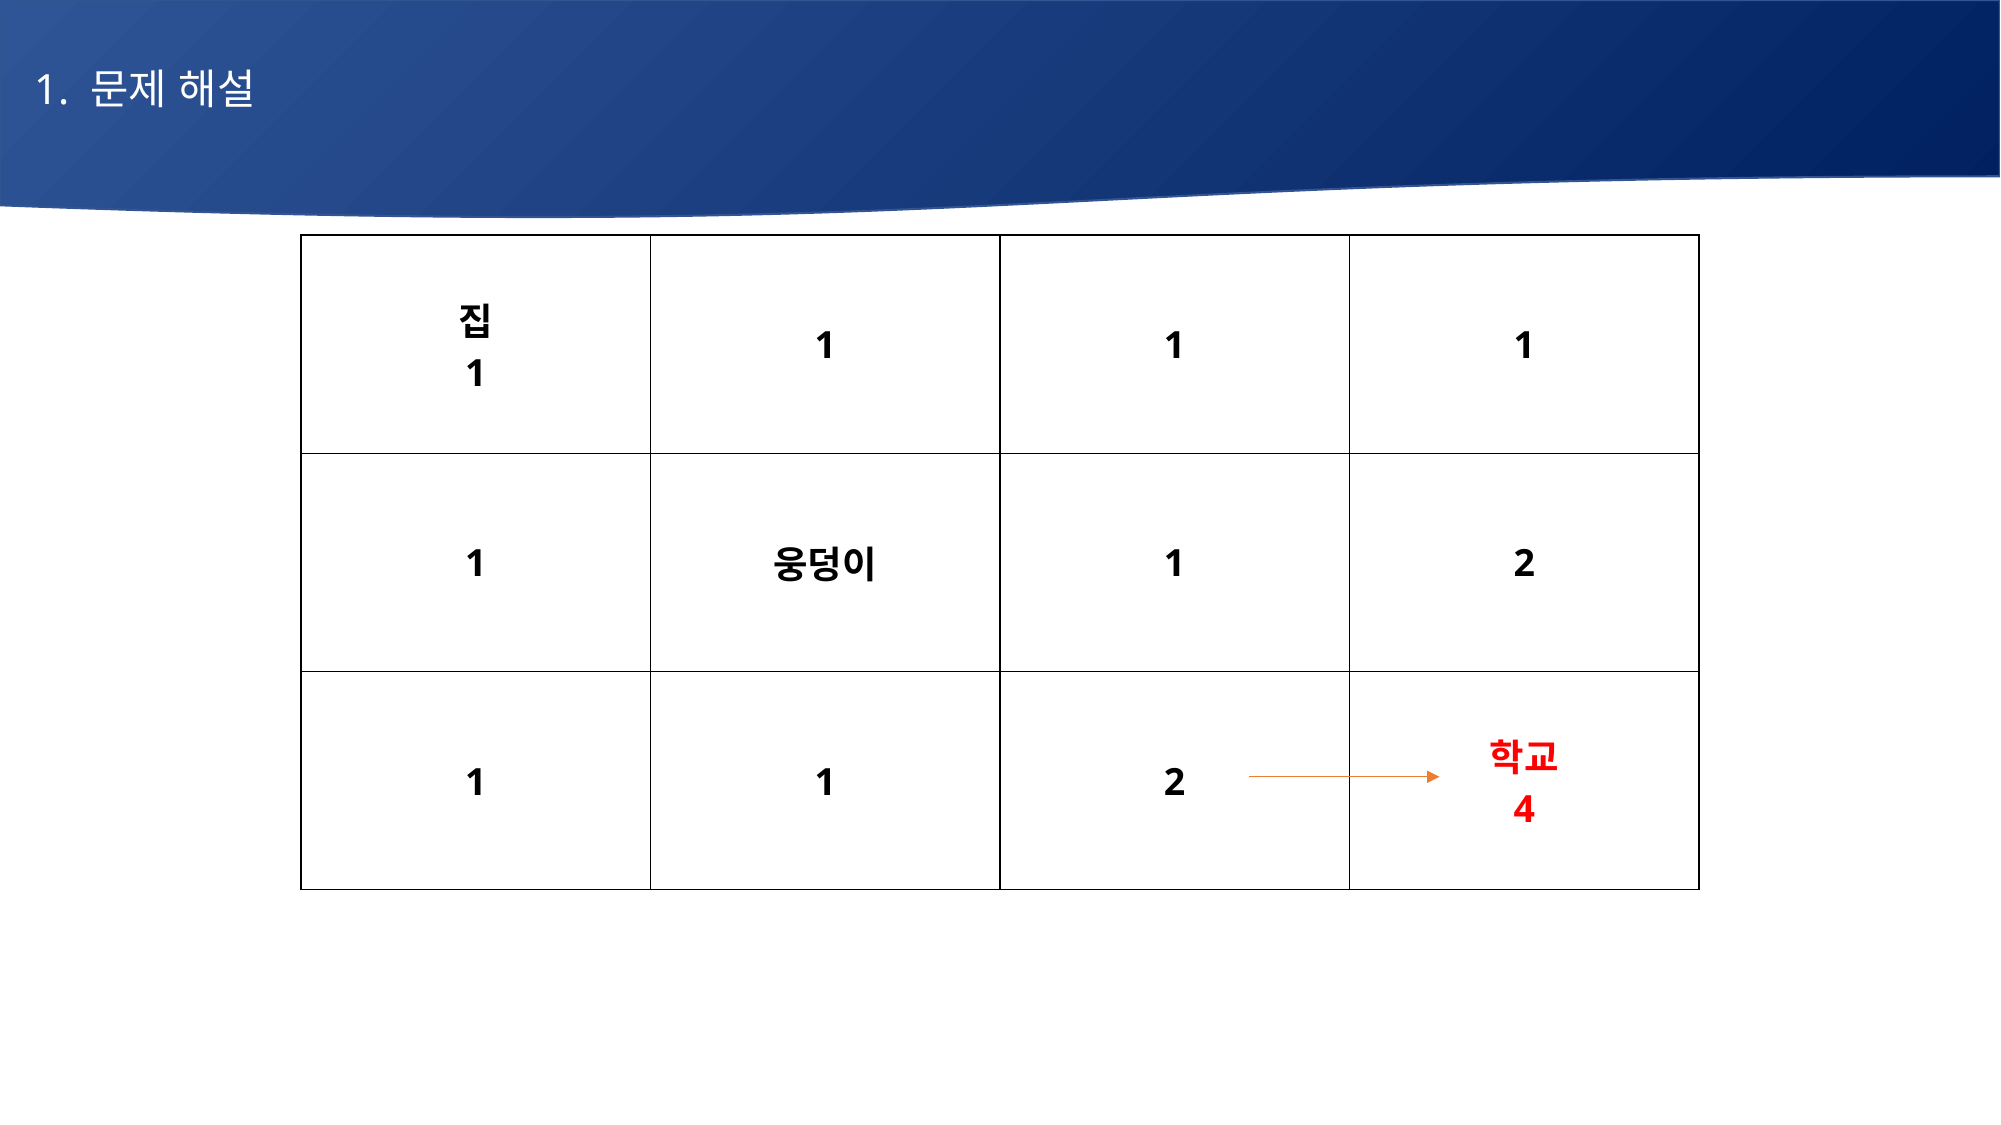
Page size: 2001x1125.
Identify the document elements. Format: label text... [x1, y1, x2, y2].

table_cell 1 [1001, 454, 1349, 671]
table_cell 1 [302, 454, 650, 671]
table_header 1 [651, 236, 999, 453]
table_cell 2 [1350, 454, 1698, 671]
text_box 1. 문제 해설 [0, 0, 2000, 219]
table_cell 학교 4 [1350, 672, 1698, 889]
table_header 1 [1350, 236, 1698, 453]
table_header 집 1 [302, 236, 650, 453]
table_cell 1 [302, 672, 650, 889]
table_cell 1 [651, 672, 999, 889]
title 매주 1 과제 LV2 [0, 178, 1842, 288]
table_cell 2 [1001, 672, 1349, 889]
table_cell 웅덩이 [651, 454, 999, 671]
table_header 1 [1001, 236, 1349, 453]
